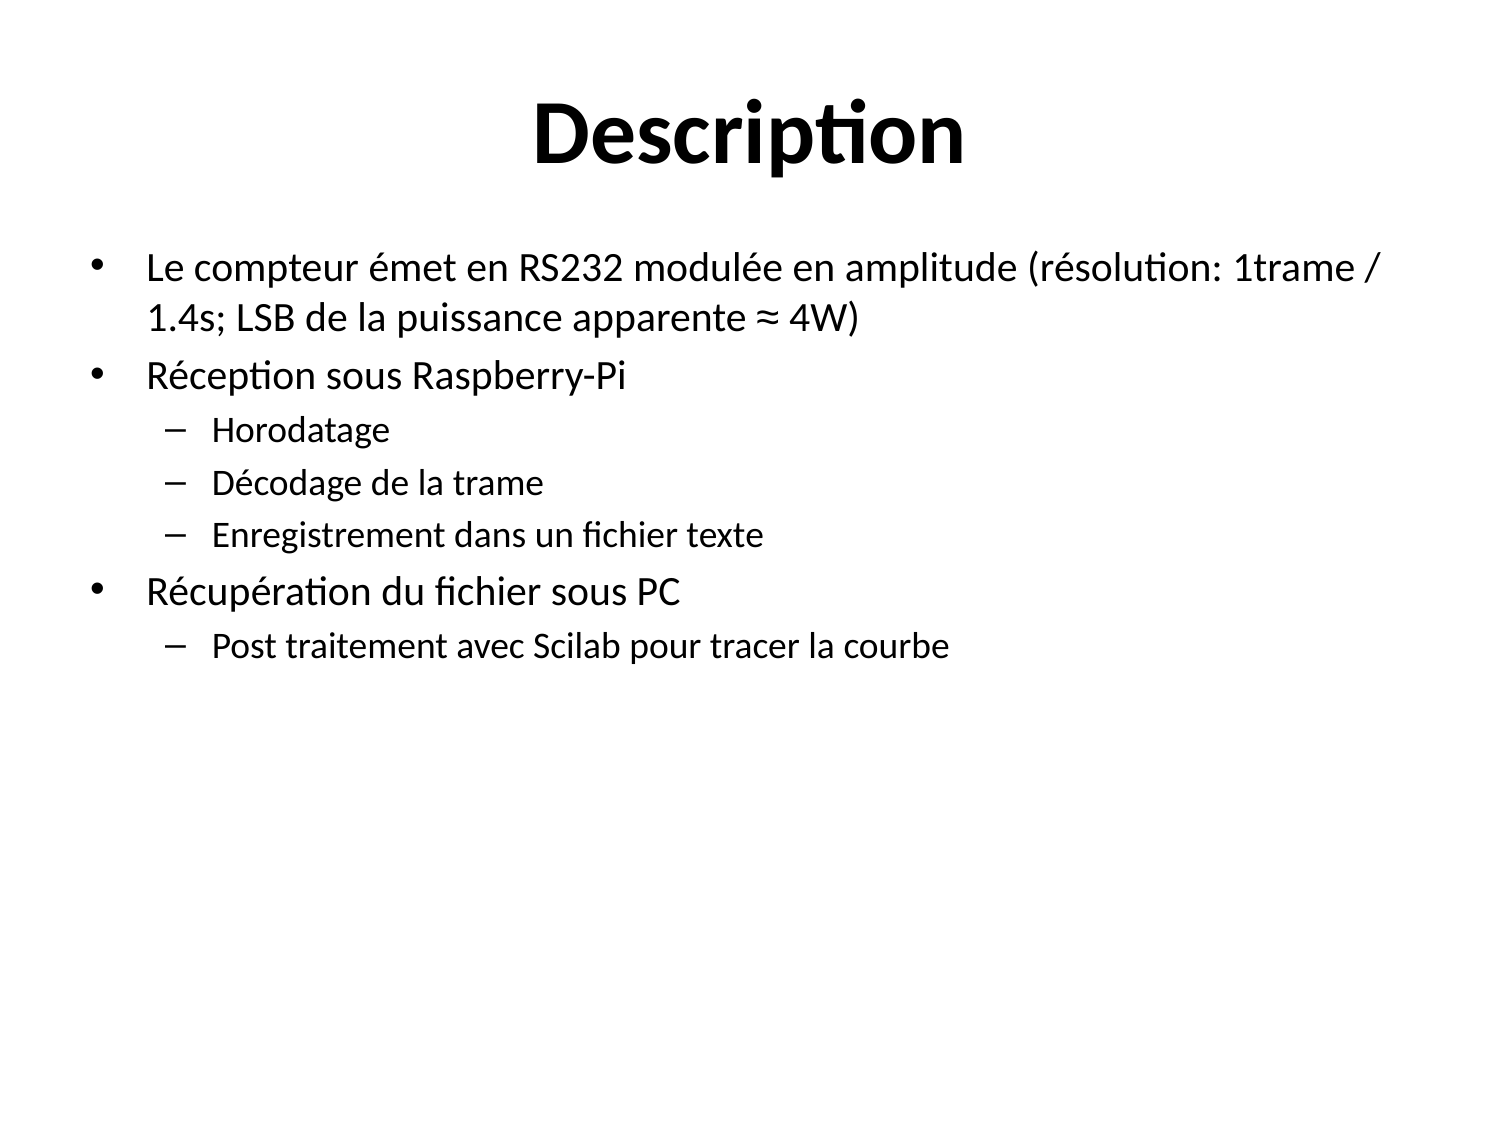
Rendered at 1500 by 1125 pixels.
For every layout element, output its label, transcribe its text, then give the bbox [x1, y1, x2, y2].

title Description [75, 45, 1425, 209]
list Le compteur émet en RS232 modulée en amplitude (résolution: 1trame / 1.4s; LSB de la puissance apparente ≈ 4W) Réception sous Raspberry-Pi Horodatage Décodage de la trame Enregistrement dans un fichier texte Récupération du fichier sous PC Post traitement avec Scilab pour tracer la courbe [75, 231, 1425, 1106]
